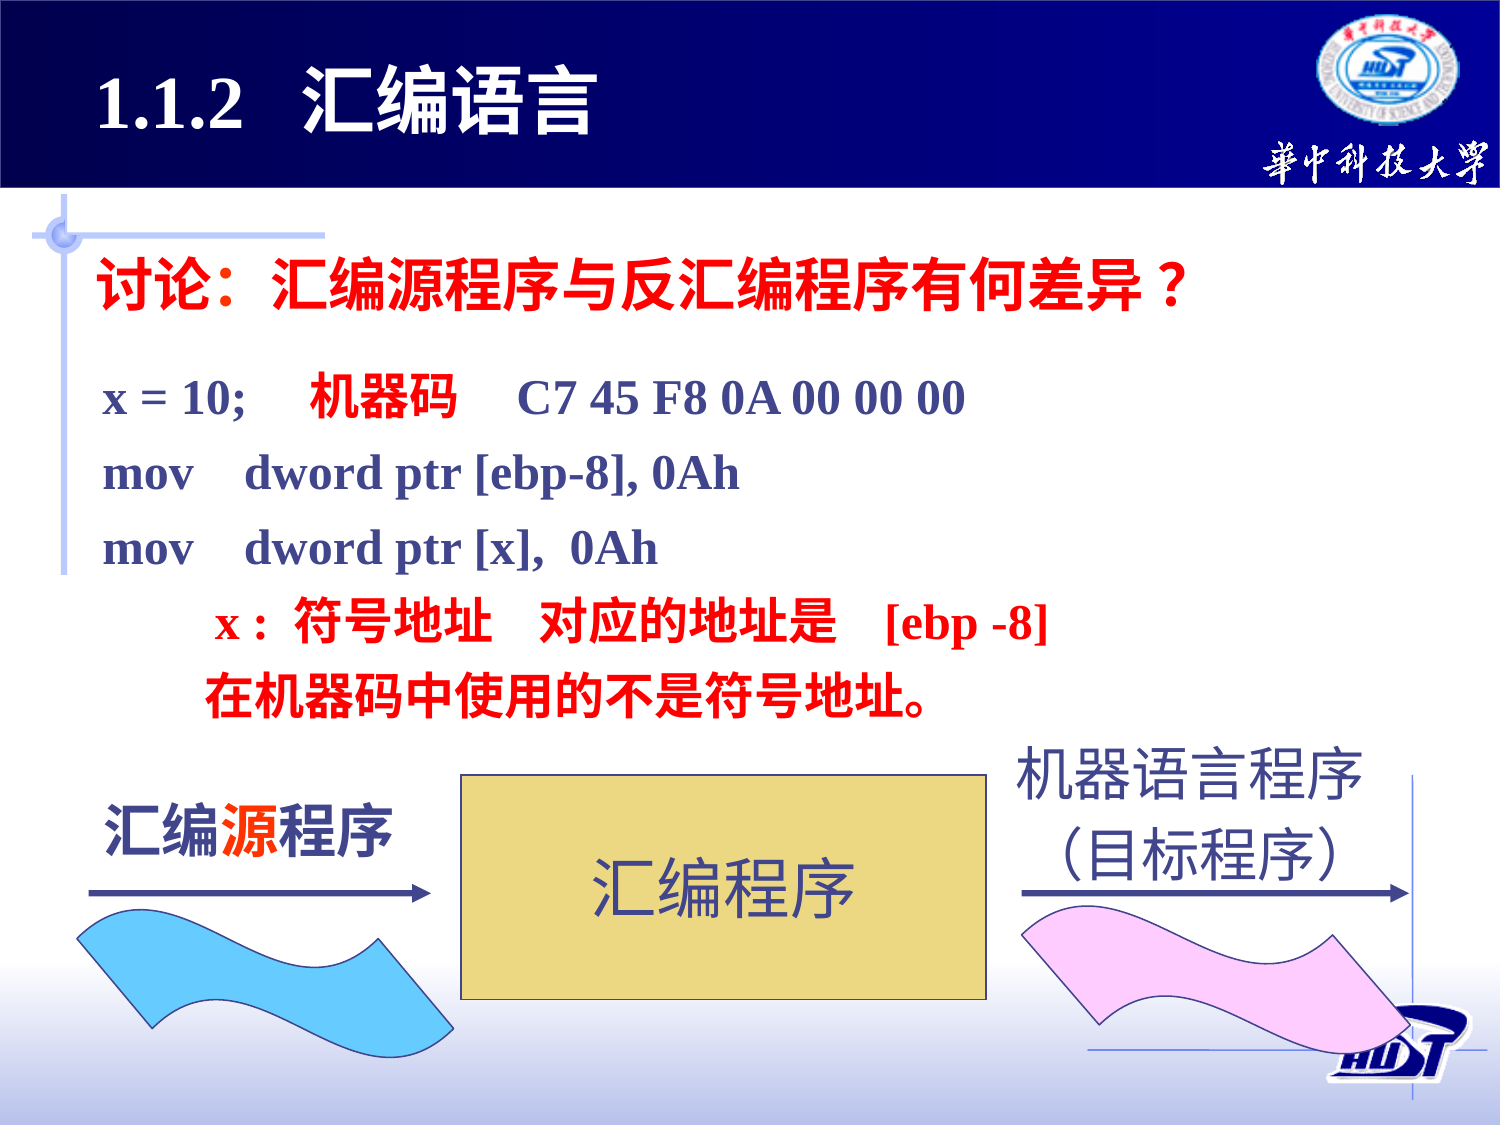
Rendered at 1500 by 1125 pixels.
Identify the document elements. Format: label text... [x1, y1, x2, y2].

text_box 机器语言程序 [1000, 729, 1380, 815]
text_box [88, 887, 431, 900]
text_box [76, 909, 454, 1058]
text_box [1021, 887, 1410, 900]
text_box 汇编源程序 [88, 787, 410, 872]
picture [1316, 14, 1460, 126]
text_box 1.1.2 汇编语言 [79, 46, 615, 152]
text_box [1021, 906, 1411, 1054]
picture [1262, 140, 1488, 185]
text_box 讨论：汇编源程序与反汇编程序有何差异 ？ [80, 241, 1231, 326]
text_box （目标程序） [1010, 810, 1390, 896]
text_box 汇编程序 [461, 775, 987, 1000]
text_box x = 10; 机器码 C7 45 F8 0A 00 00 00 mov dword ptr [ebp-8], 0Ah mov dword ptr [x], 0Ah x : 符号地址 对应的地址是 [ebp -8] 在机器码中使用的不是符号地址。 [87, 342, 1117, 733]
